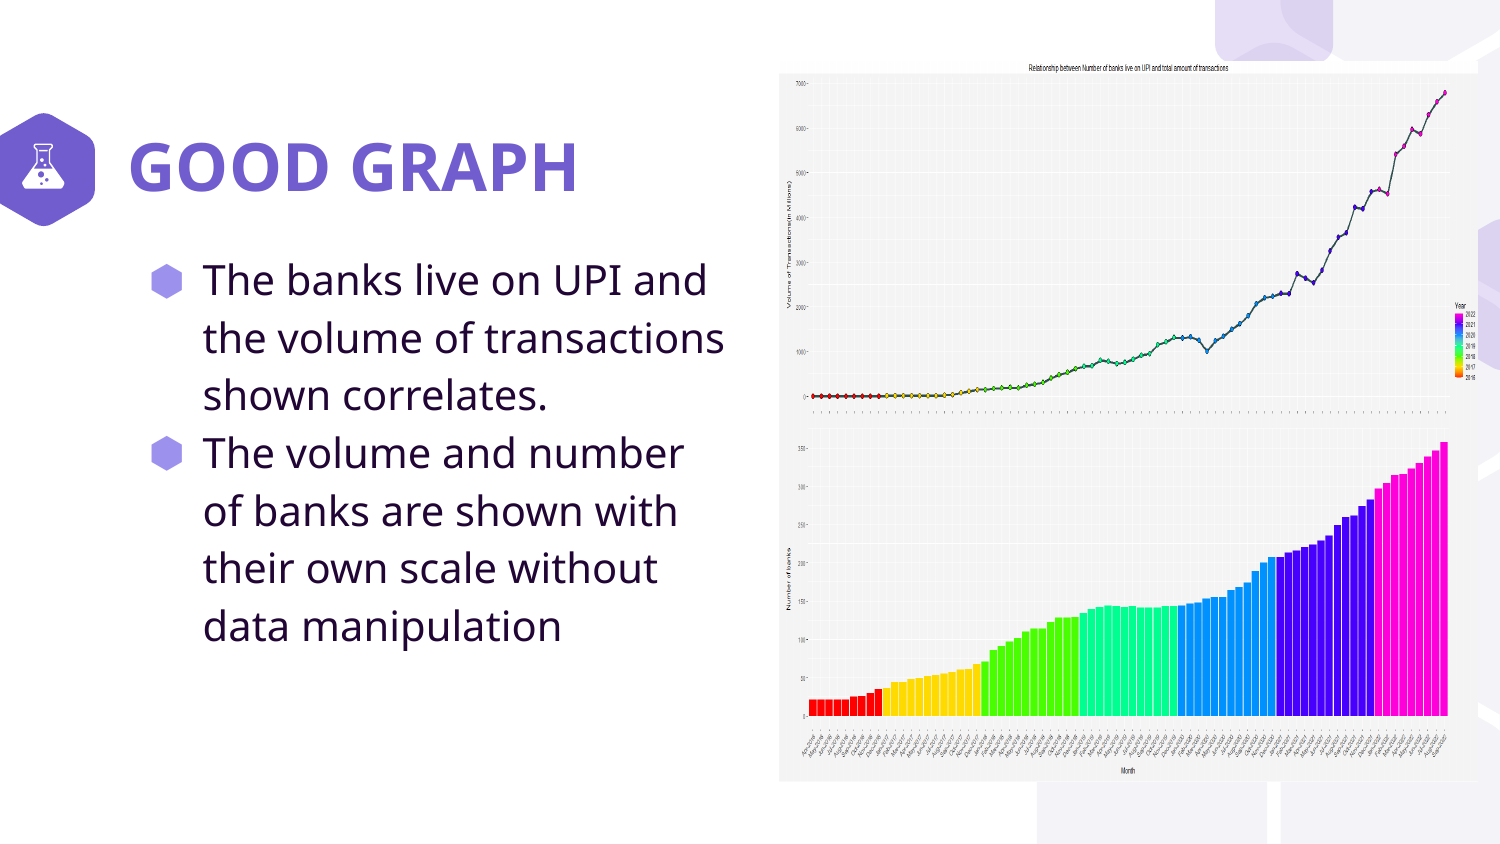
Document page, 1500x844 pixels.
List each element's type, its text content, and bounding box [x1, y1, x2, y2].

picture [779, 61, 1478, 782]
list The banks live on UPI and the volume of transactions shown correlates. The volume and number of banks are shown with their own scale without data manipulation [127, 246, 728, 720]
title GOOD GRAPH [127, 137, 774, 203]
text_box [21, 143, 65, 190]
